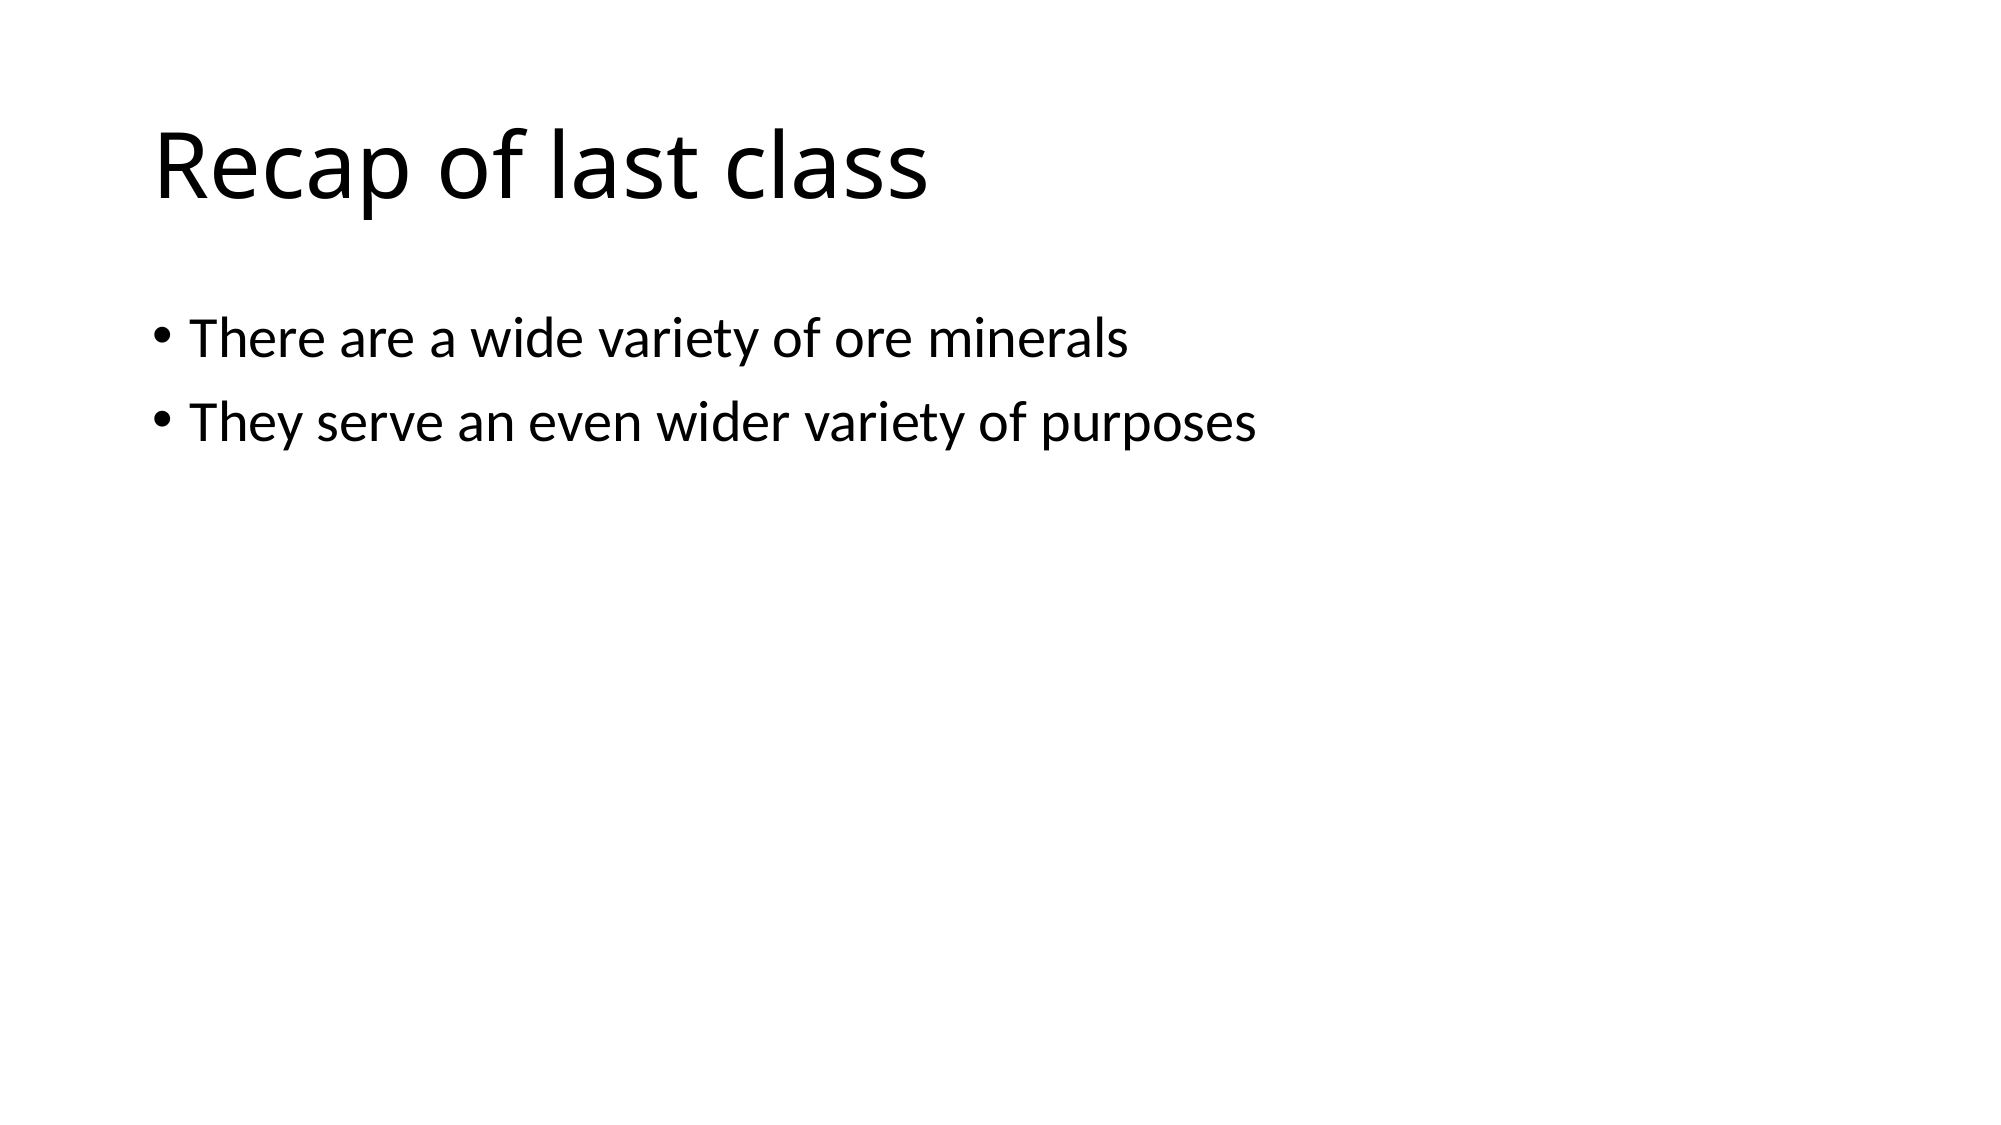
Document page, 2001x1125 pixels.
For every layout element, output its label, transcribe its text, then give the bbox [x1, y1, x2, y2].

title Recap of last class [137, 59, 1863, 278]
list There are a wide variety of ore minerals They serve an even wider variety of purposes [137, 299, 1863, 1014]
